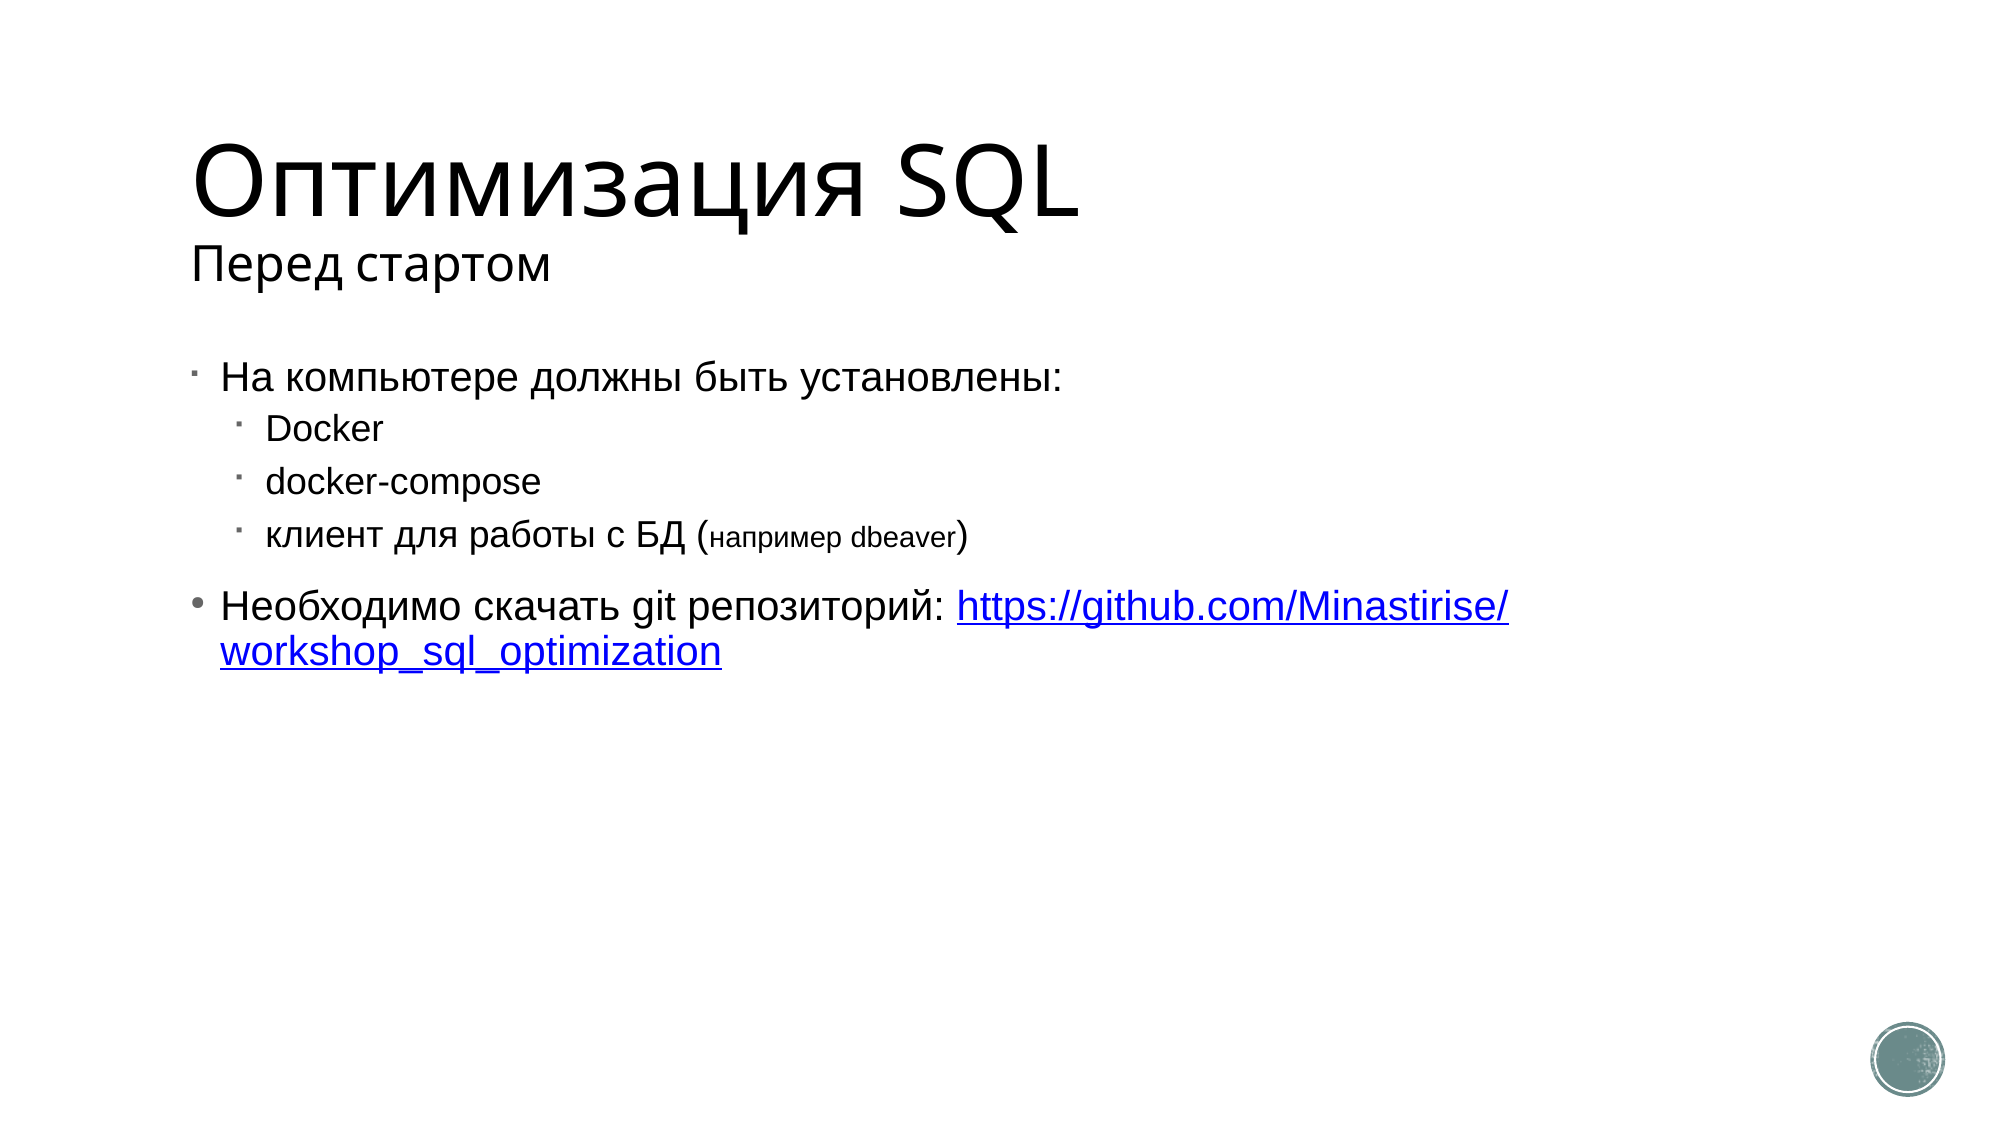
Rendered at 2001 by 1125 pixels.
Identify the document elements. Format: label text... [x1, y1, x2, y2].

list На компьютере должны быть установлены: Docker docker-compose клиент для работы с БД (например dbeaver) Необходимо скачать git репозиторий: https://github.com/Minastirise/workshop_sql_optimization [175, 348, 1826, 1013]
title Оптимизация SQL Перед стартом [175, 79, 1826, 344]
